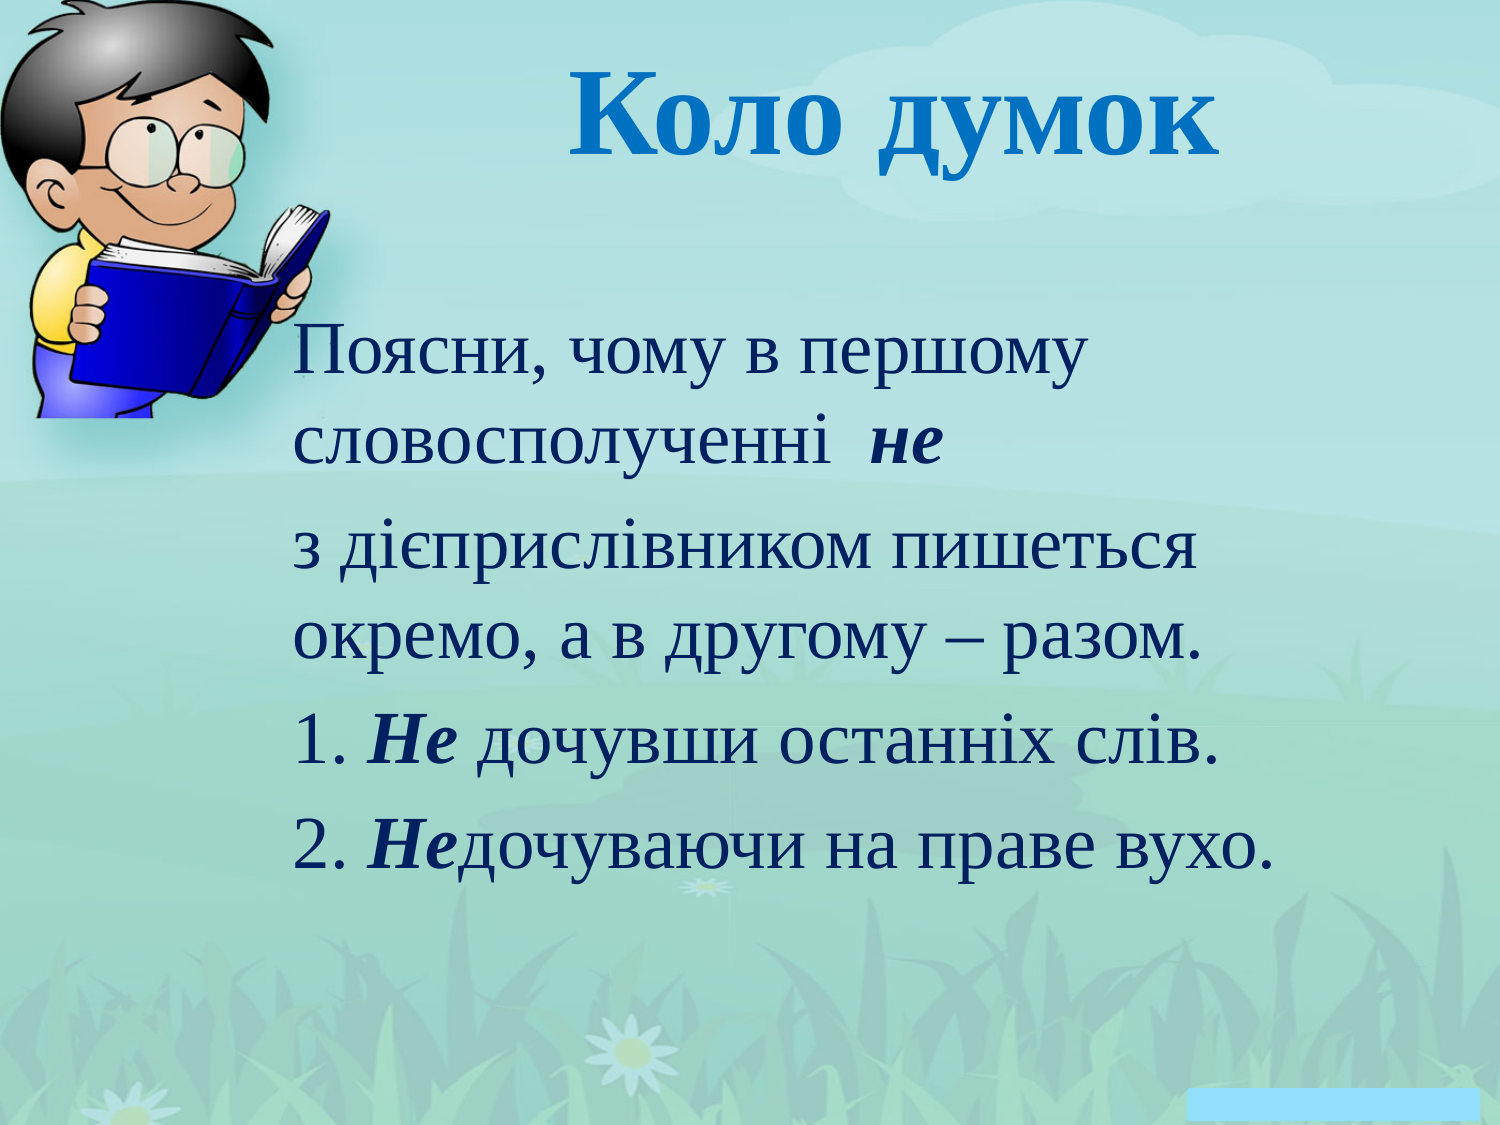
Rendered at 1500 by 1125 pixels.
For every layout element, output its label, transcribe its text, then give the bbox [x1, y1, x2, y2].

list Поясни, чому в першому словосполученні не з дієприслівником пишеться окремо, а в другому – разом. 1. Не дочувши останніх слів. 2. Недочуваючи на праве вухо. [277, 290, 1461, 941]
picture [0, 0, 1500, 1125]
title Коло думок [348, 7, 1471, 202]
